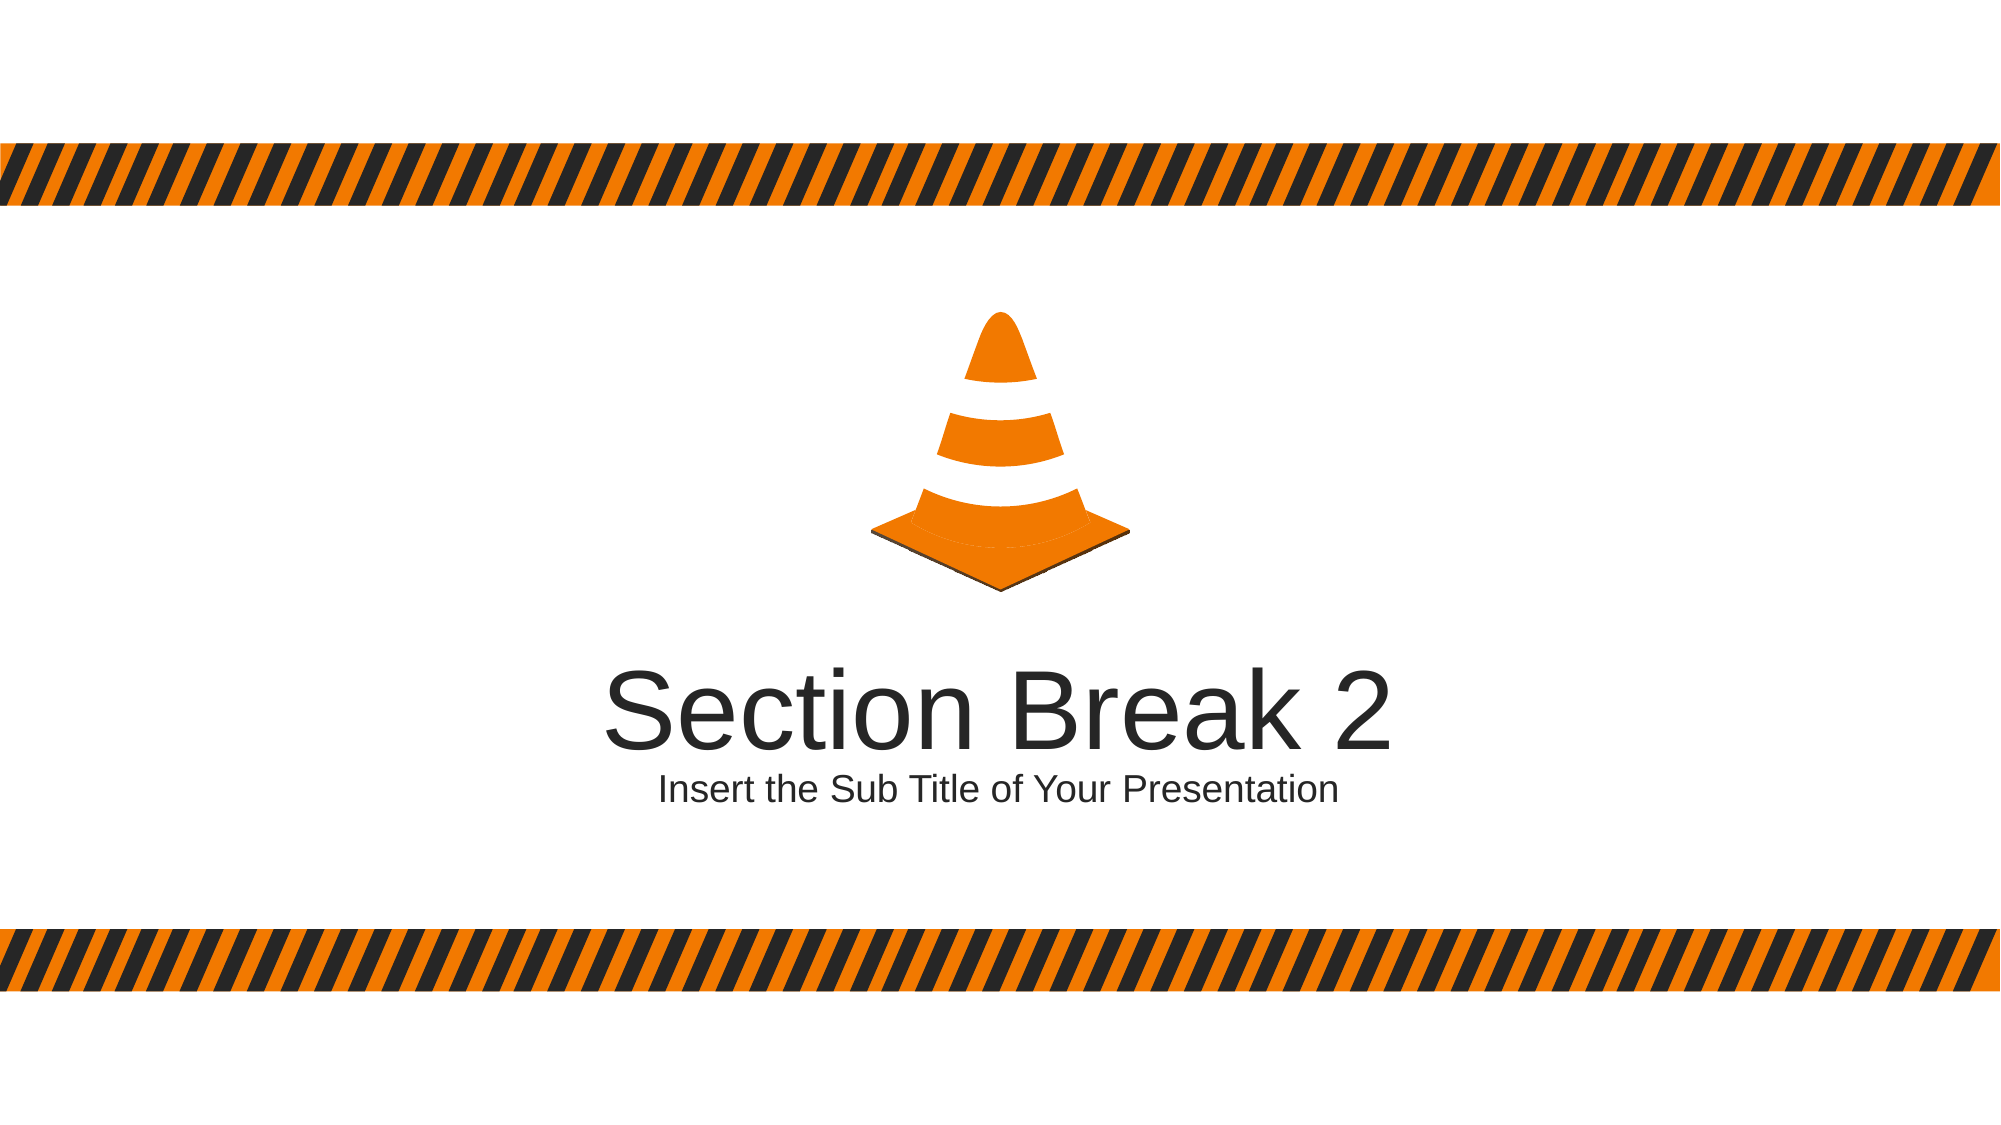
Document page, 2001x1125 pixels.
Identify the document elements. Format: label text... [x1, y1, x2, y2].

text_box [869, 310, 1131, 594]
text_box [0, 929, 2000, 992]
text_box Section Break 2 [0, 629, 2000, 756]
text_box Insert the Sub Title of Your Presentation [0, 756, 2000, 818]
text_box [0, 143, 2000, 206]
